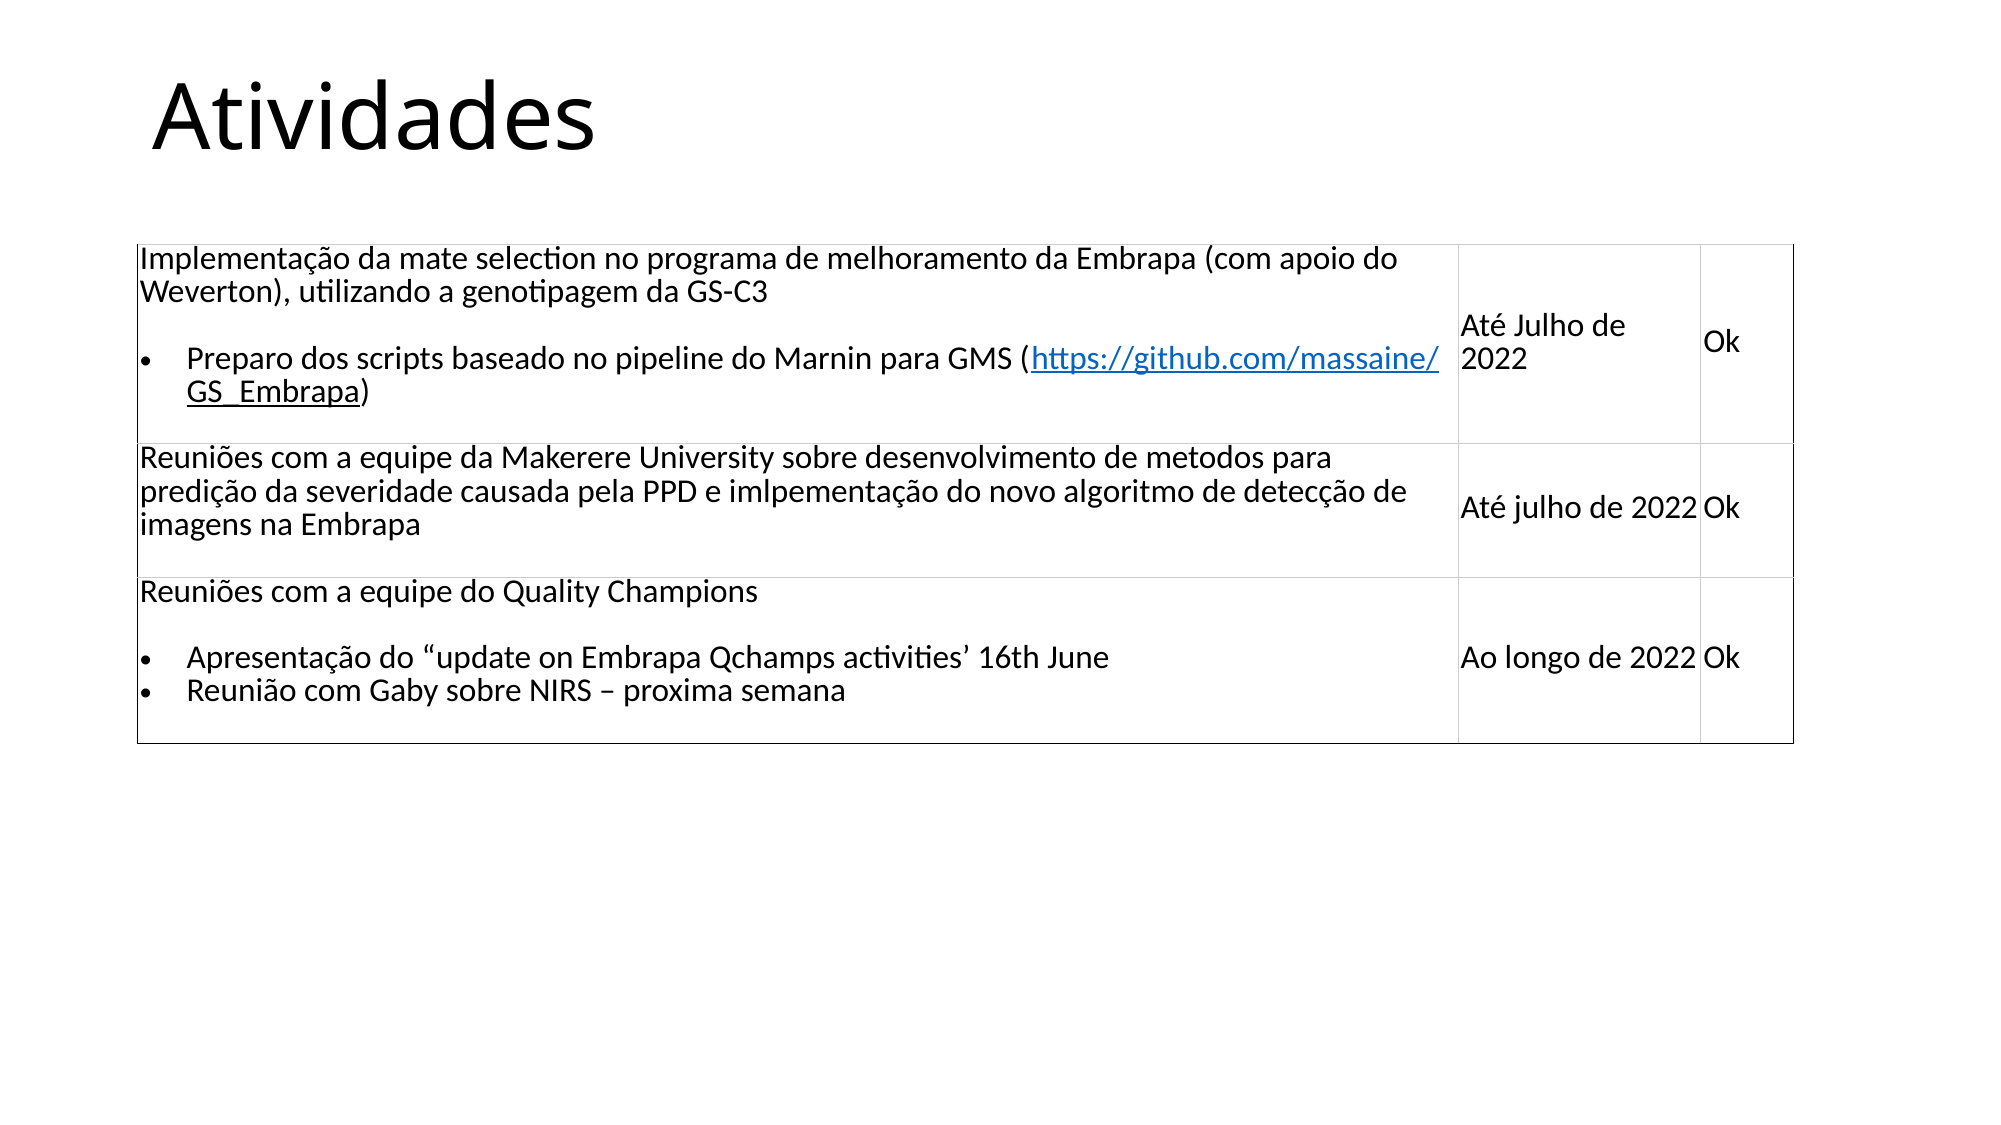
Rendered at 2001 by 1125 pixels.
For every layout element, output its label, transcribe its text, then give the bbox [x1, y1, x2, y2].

table_cell Até julho de 2022 [1459, 444, 1700, 577]
table_cell Ok [1701, 444, 1793, 577]
table_cell Reuniões com a equipe do Quality Champions Apresentação do “update on Embrapa Qchamps activities’ 16th June Reunião com Gaby sobre NIRS – proxima semana [138, 578, 1458, 743]
title Atividades [137, 59, 1863, 181]
table_header Implementação da mate selection no programa de melhoramento da Embrapa (com apoio do Weverton), utilizando a genotipagem da GS-C3 Preparo dos scripts baseado no pipeline do Marnin para GMS (https://github.com/massaine/GS_Embrapa) [138, 245, 1458, 443]
table_cell Reuniões com a equipe da Makerere University sobre desenvolvimento de metodos para predição da severidade causada pela PPD e imlpementação do novo algoritmo de detecção de imagens na Embrapa [138, 444, 1458, 577]
table_cell Ao longo de 2022 [1459, 578, 1700, 743]
table_header Até Julho de 2022 [1459, 245, 1700, 443]
table_cell Ok [1701, 578, 1793, 743]
table_header Ok [1701, 245, 1793, 443]
